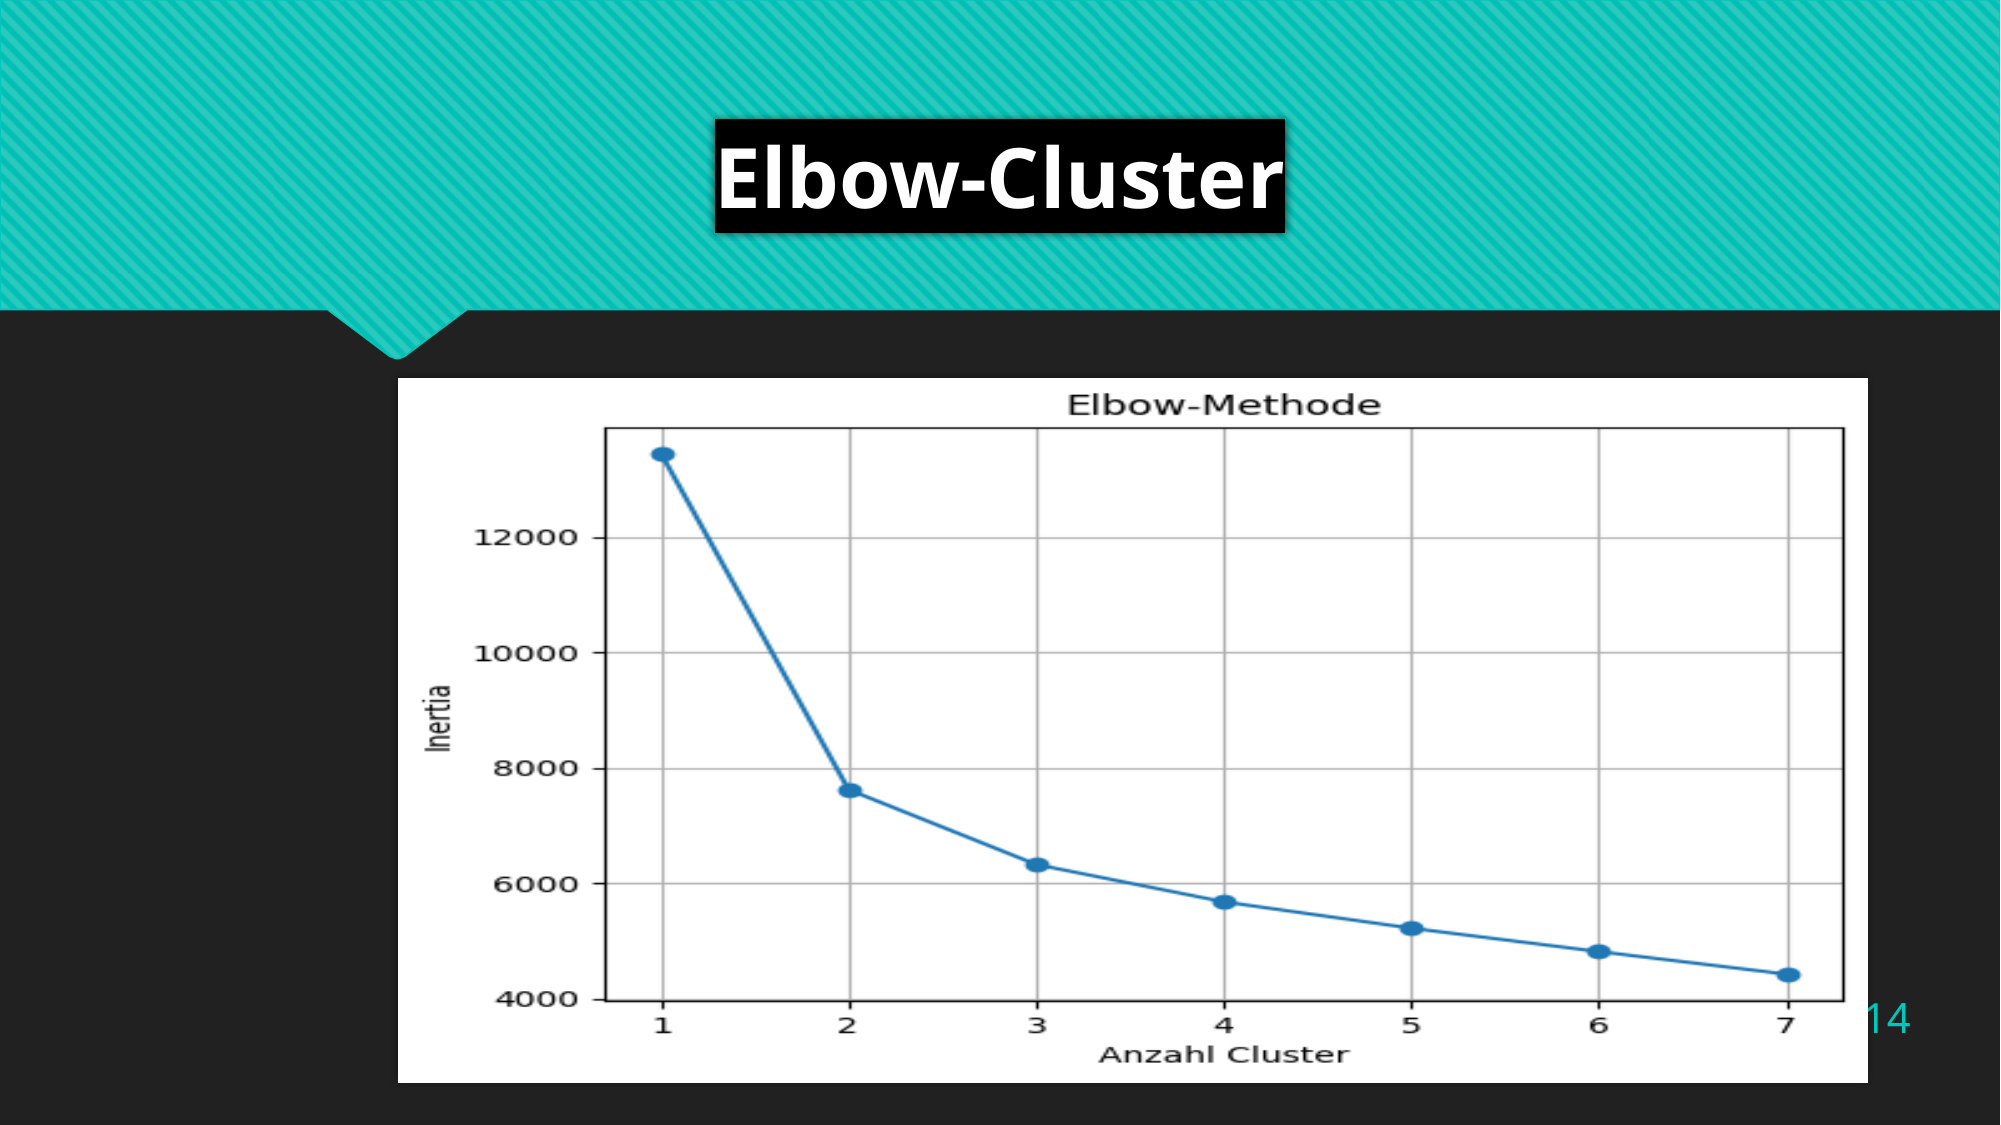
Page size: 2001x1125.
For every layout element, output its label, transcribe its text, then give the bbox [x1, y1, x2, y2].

title Elbow-Cluster [132, 73, 1868, 233]
slide_number 14 [1868, 970, 1926, 1051]
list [398, 378, 1868, 1083]
